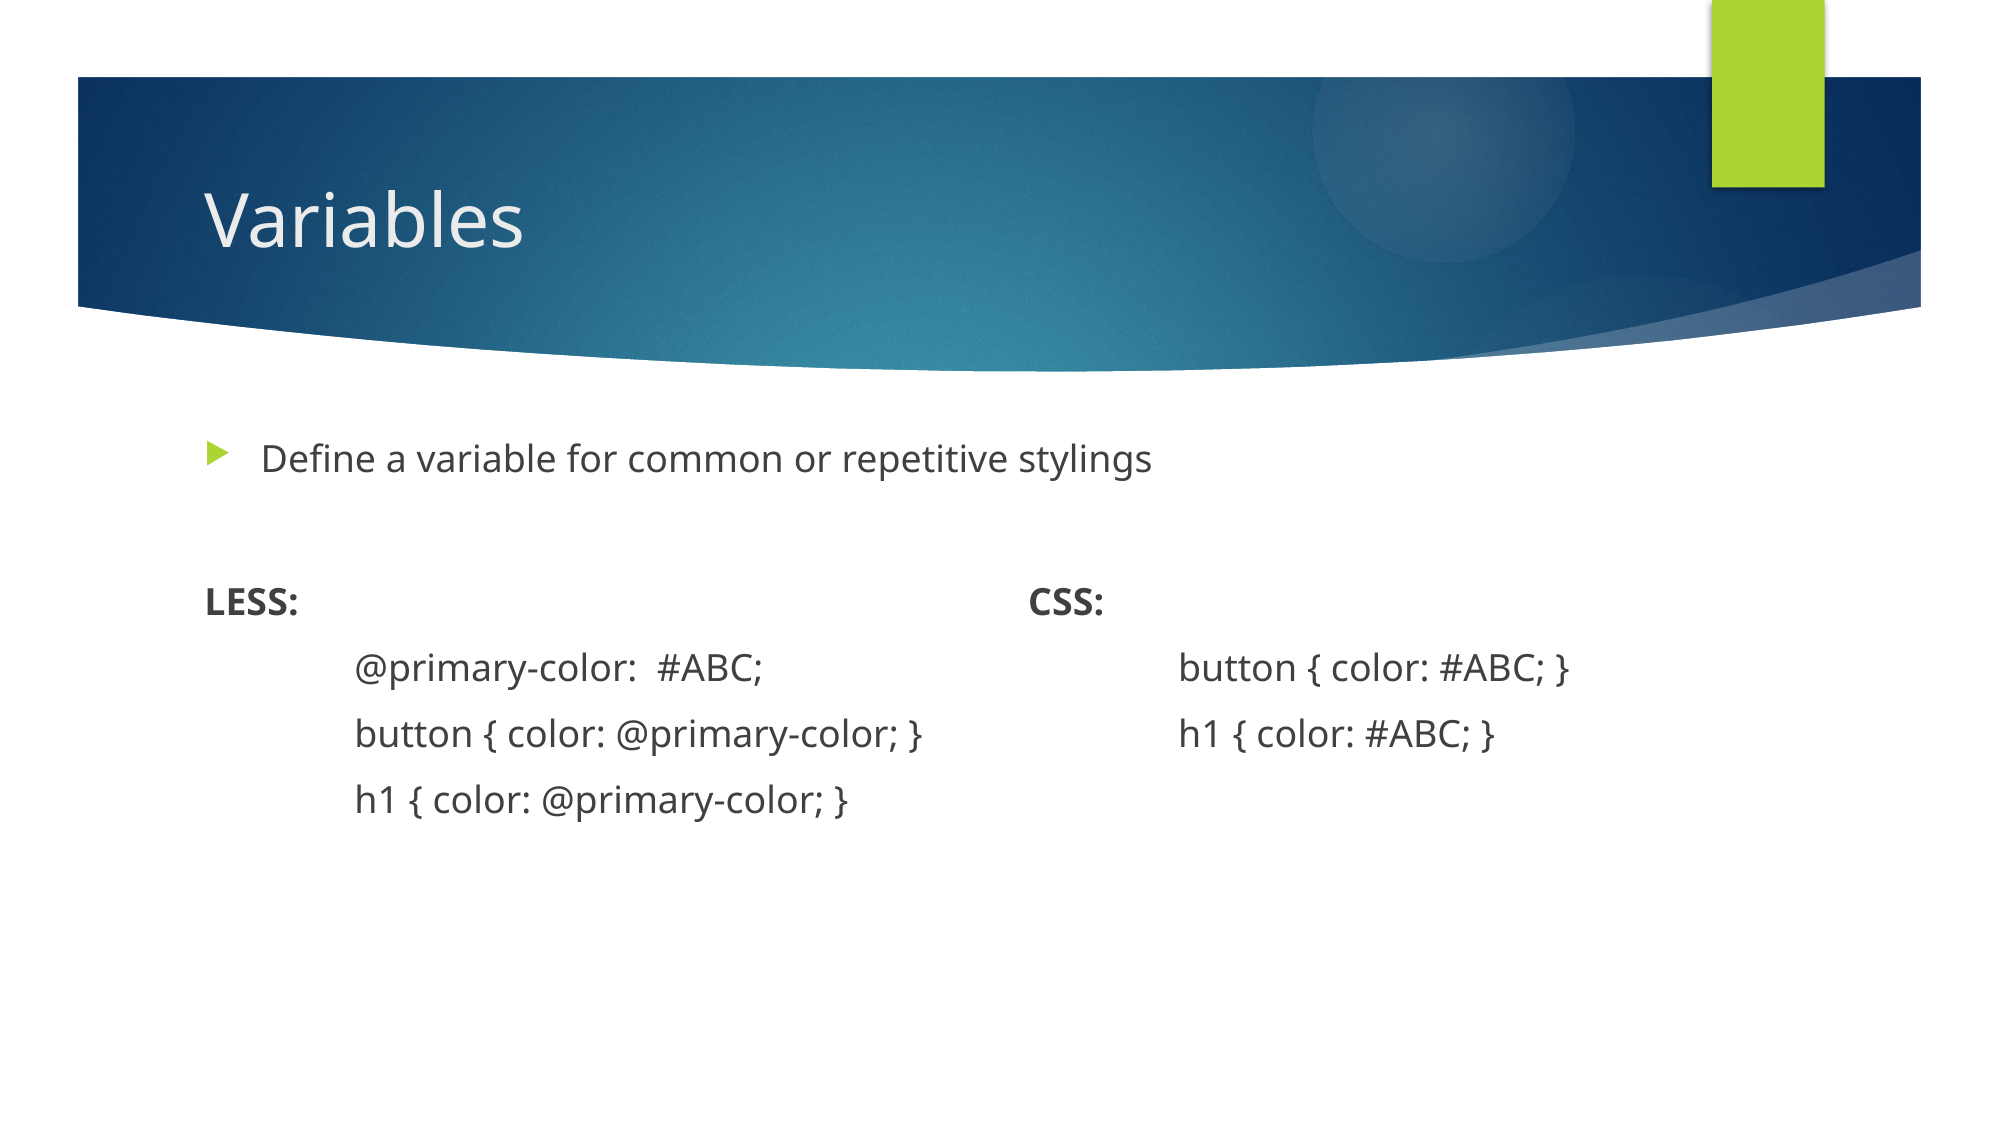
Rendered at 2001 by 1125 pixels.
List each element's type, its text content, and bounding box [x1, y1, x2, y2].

text_box LESS: @primary-color: #ABC; button { color: @primary-color; } h1 { color: @primary-color; } [189, 570, 1013, 944]
text_box CSS: button { color: #ABC; } h1 { color: #ABC; } [1013, 570, 1863, 944]
list Define a variable for common or repetitive stylings [189, 427, 1627, 506]
title Variables [189, 159, 1627, 276]
